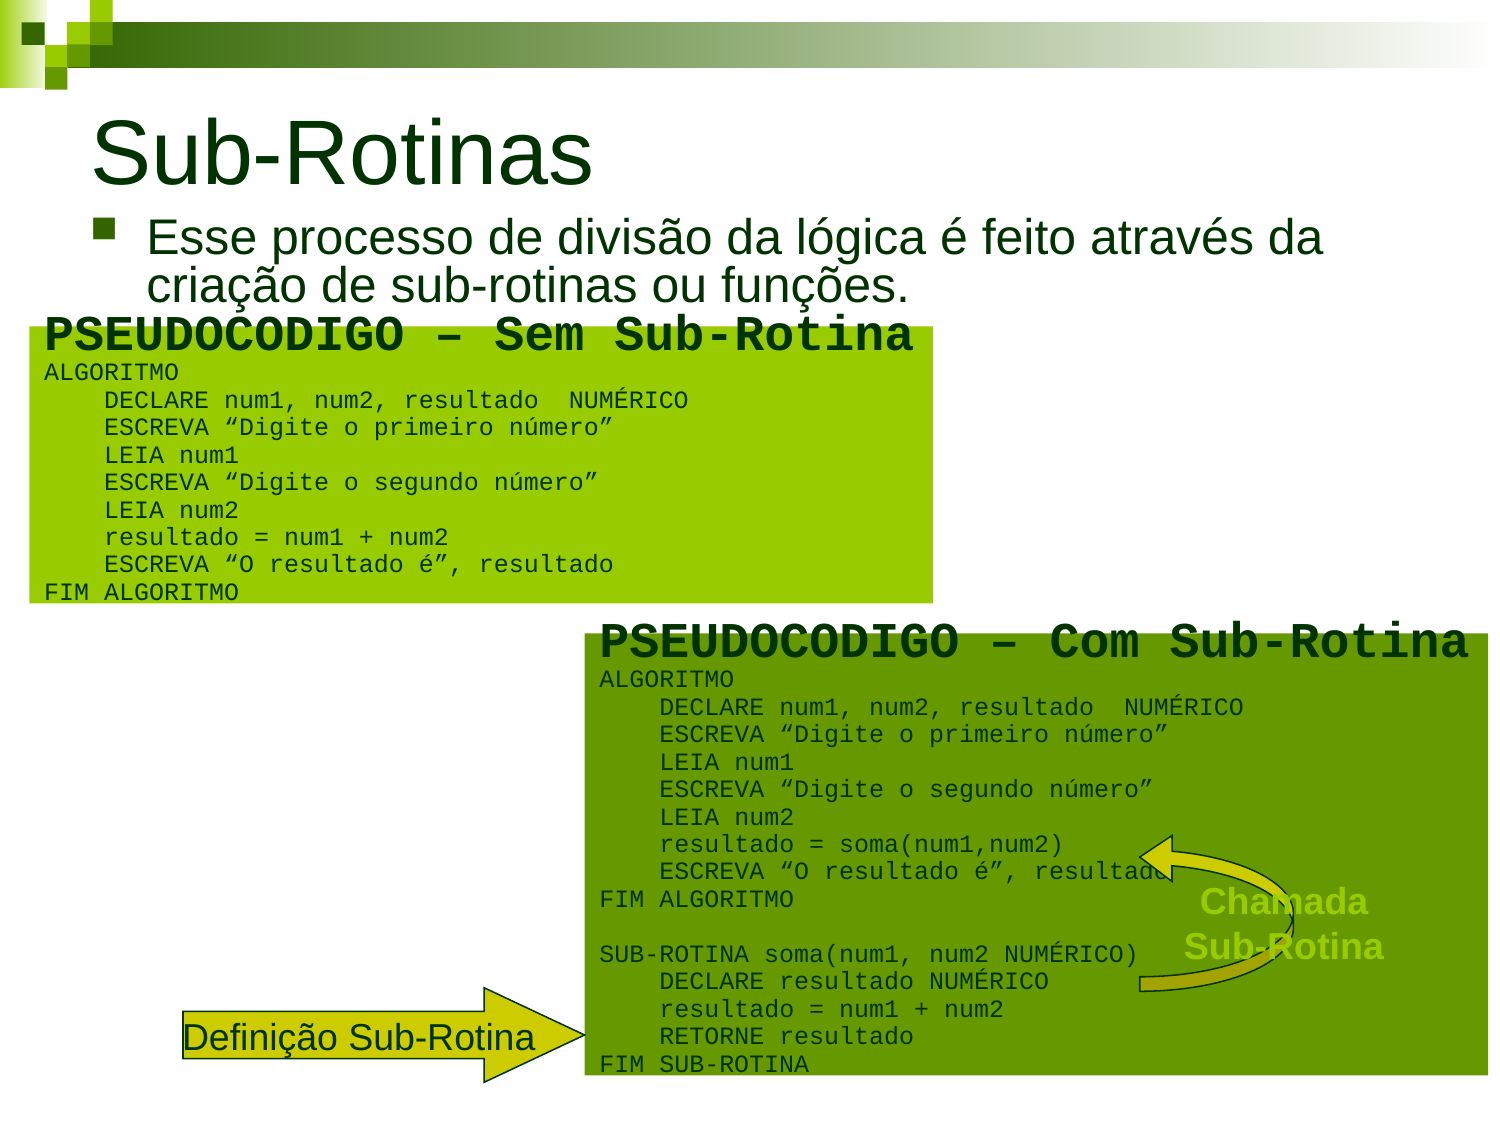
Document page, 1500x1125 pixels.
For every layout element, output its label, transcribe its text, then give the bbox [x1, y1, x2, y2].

list Esse processo de divisão da lógica é feito através da criação de sub-rotinas ou funções. [75, 220, 1425, 327]
text_box PSEUDOCODIGO – Sem Sub-Rotina ALGORITMO DECLARE num1, num2, resultado NUMÉRICO ESCREVA “Digite o primeiro número” LEIA num1 ESCREVA “Digite o segundo número” LEIA num2 resultado = num1 + num2 ESCREVA “O resultado é”, resultado FIM ALGORITMO [29, 326, 933, 604]
text_box Definição Sub-Rotina [183, 987, 585, 1083]
title Sub-Rotinas [75, 75, 1425, 220]
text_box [1139, 833, 1400, 992]
text_box PSEUDOCODIGO – Com Sub-Rotina ALGORITMO DECLARE num1, num2, resultado NUMÉRICO ESCREVA “Digite o primeiro número” LEIA num1 ESCREVA “Digite o segundo número” LEIA num2 resultado = soma(num1,num2) ESCREVA “O resultado é”, resultado FIM ALGORITMO SUB-ROTINA soma(num1, num2 NUMÉRICO) DECLARE resultado NUMÉRICO resultado = num1 + num2 RETORNE resultado FIM SUB-ROTINA [584, 633, 1489, 1076]
